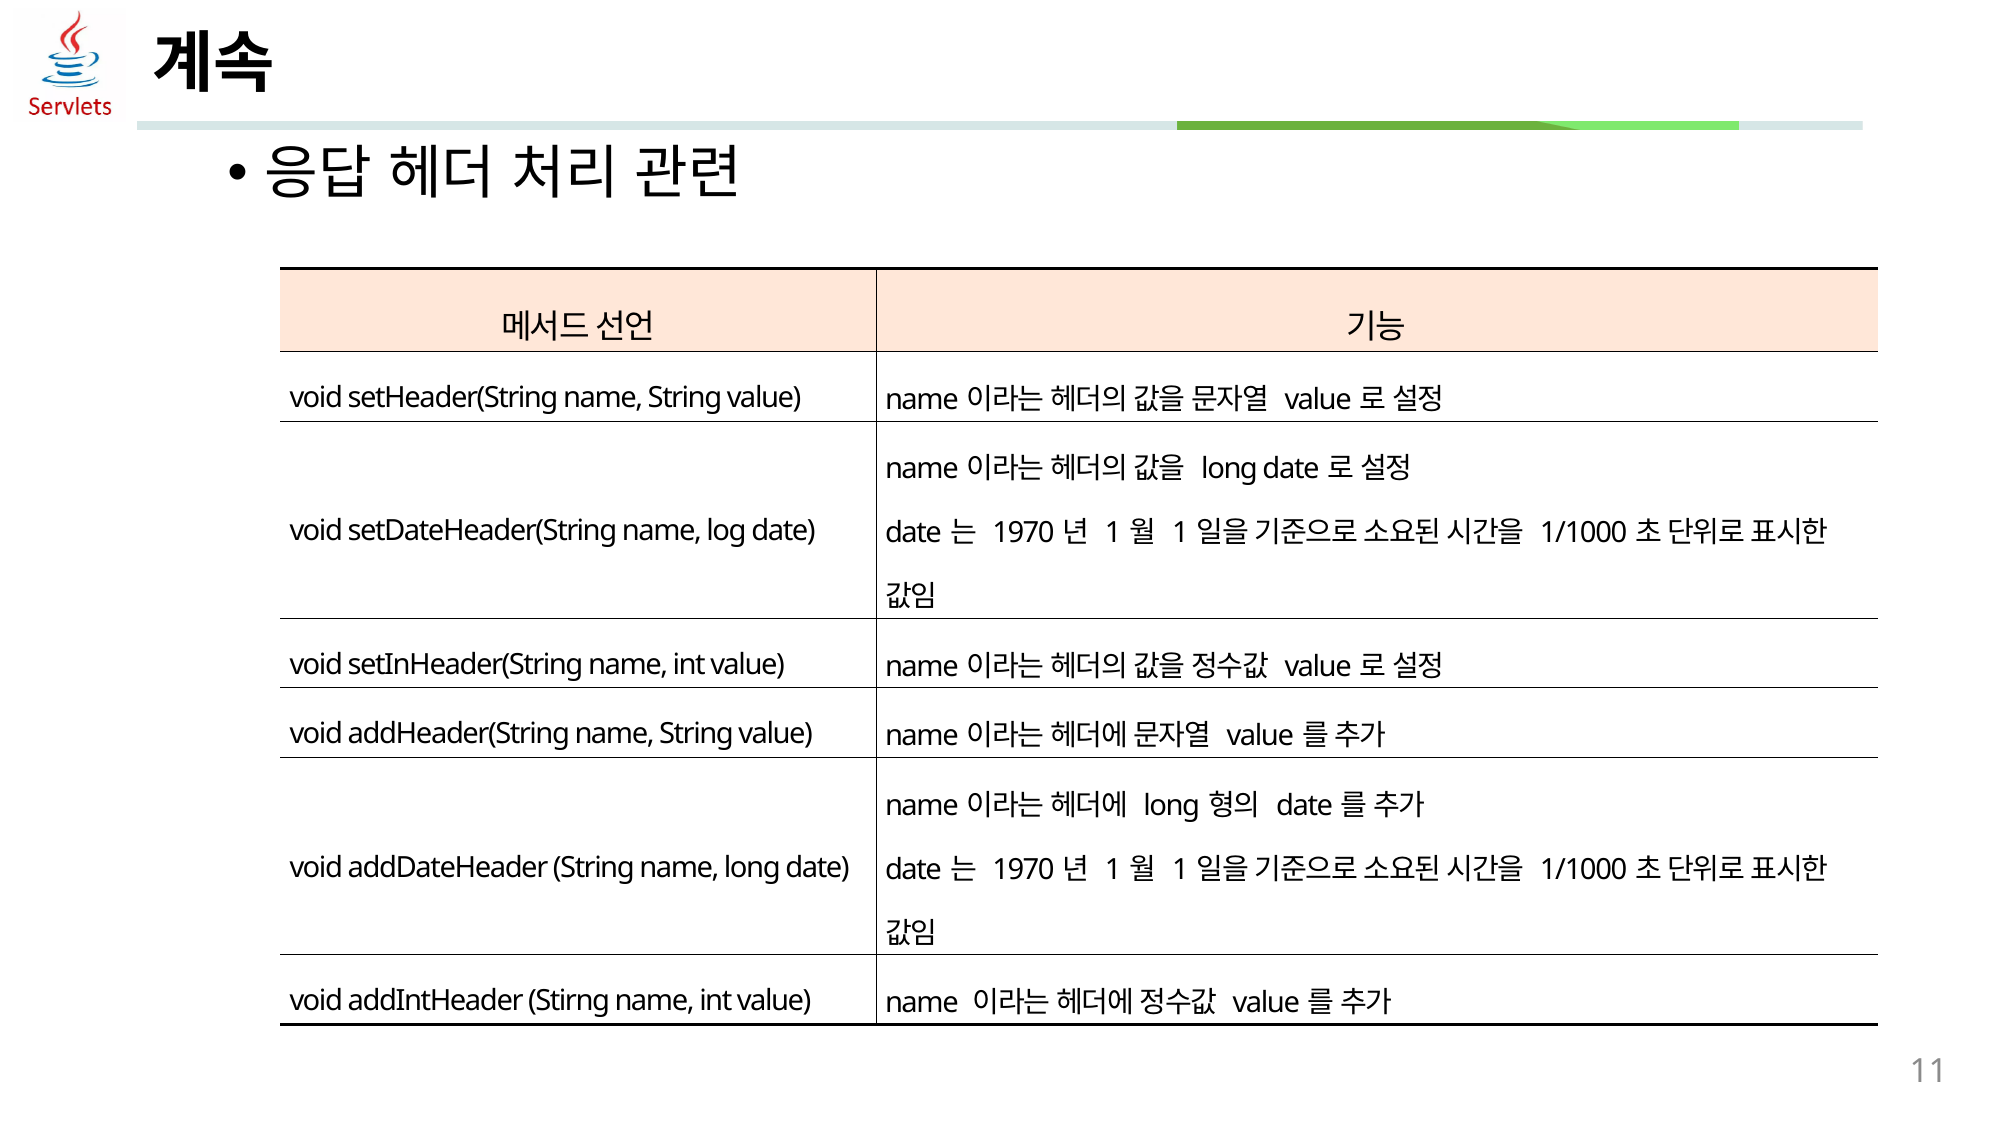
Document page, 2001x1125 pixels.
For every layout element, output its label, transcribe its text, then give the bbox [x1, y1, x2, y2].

table_cell void setHeader(String name, String value) [280, 352, 876, 421]
table_cell name이라는 헤더에 long형의 date를 추가 date는 1970년 1월 1일을 기준으로 소요된 시간을 1/1000초 단위로 표시한 값임 [877, 758, 1878, 954]
table_cell name이라는 헤더의 값을 문자열 value로 설정 [877, 352, 1878, 421]
table_header 기능 [877, 270, 1878, 351]
slide_number 11 [1877, 1041, 1963, 1102]
table_cell void setDateHeader(String name, log date) [280, 422, 876, 618]
table_cell name 이라는 헤더에 정수값 value를 추가 [877, 955, 1878, 1023]
title 계속 [137, 8, 1863, 122]
table_cell void setInHeader(String name, int value) [280, 619, 876, 687]
table_cell name이라는 헤더에 문자열 value를 추가 [877, 688, 1878, 757]
table_cell name이라는 헤더의 값을 long date로 설정 date는 1970년 1월 1일을 기준으로 소요된 시간을 1/1000초 단위로 표시한 값임 [877, 422, 1878, 618]
table_cell void addIntHeader (Stirng name, int value) [280, 955, 876, 1023]
list 응답 헤더 처리 관련 [137, 136, 1863, 1014]
picture [137, 122, 1863, 130]
table_cell name이라는 헤더의 값을 정수값 value로 설정 [877, 619, 1878, 687]
table_header 메서드 선언 [280, 270, 876, 351]
table_cell void addHeader(String name, String value) [280, 688, 876, 757]
table_cell void addDateHeader (String name, long date) [280, 758, 876, 954]
picture [13, 8, 126, 122]
